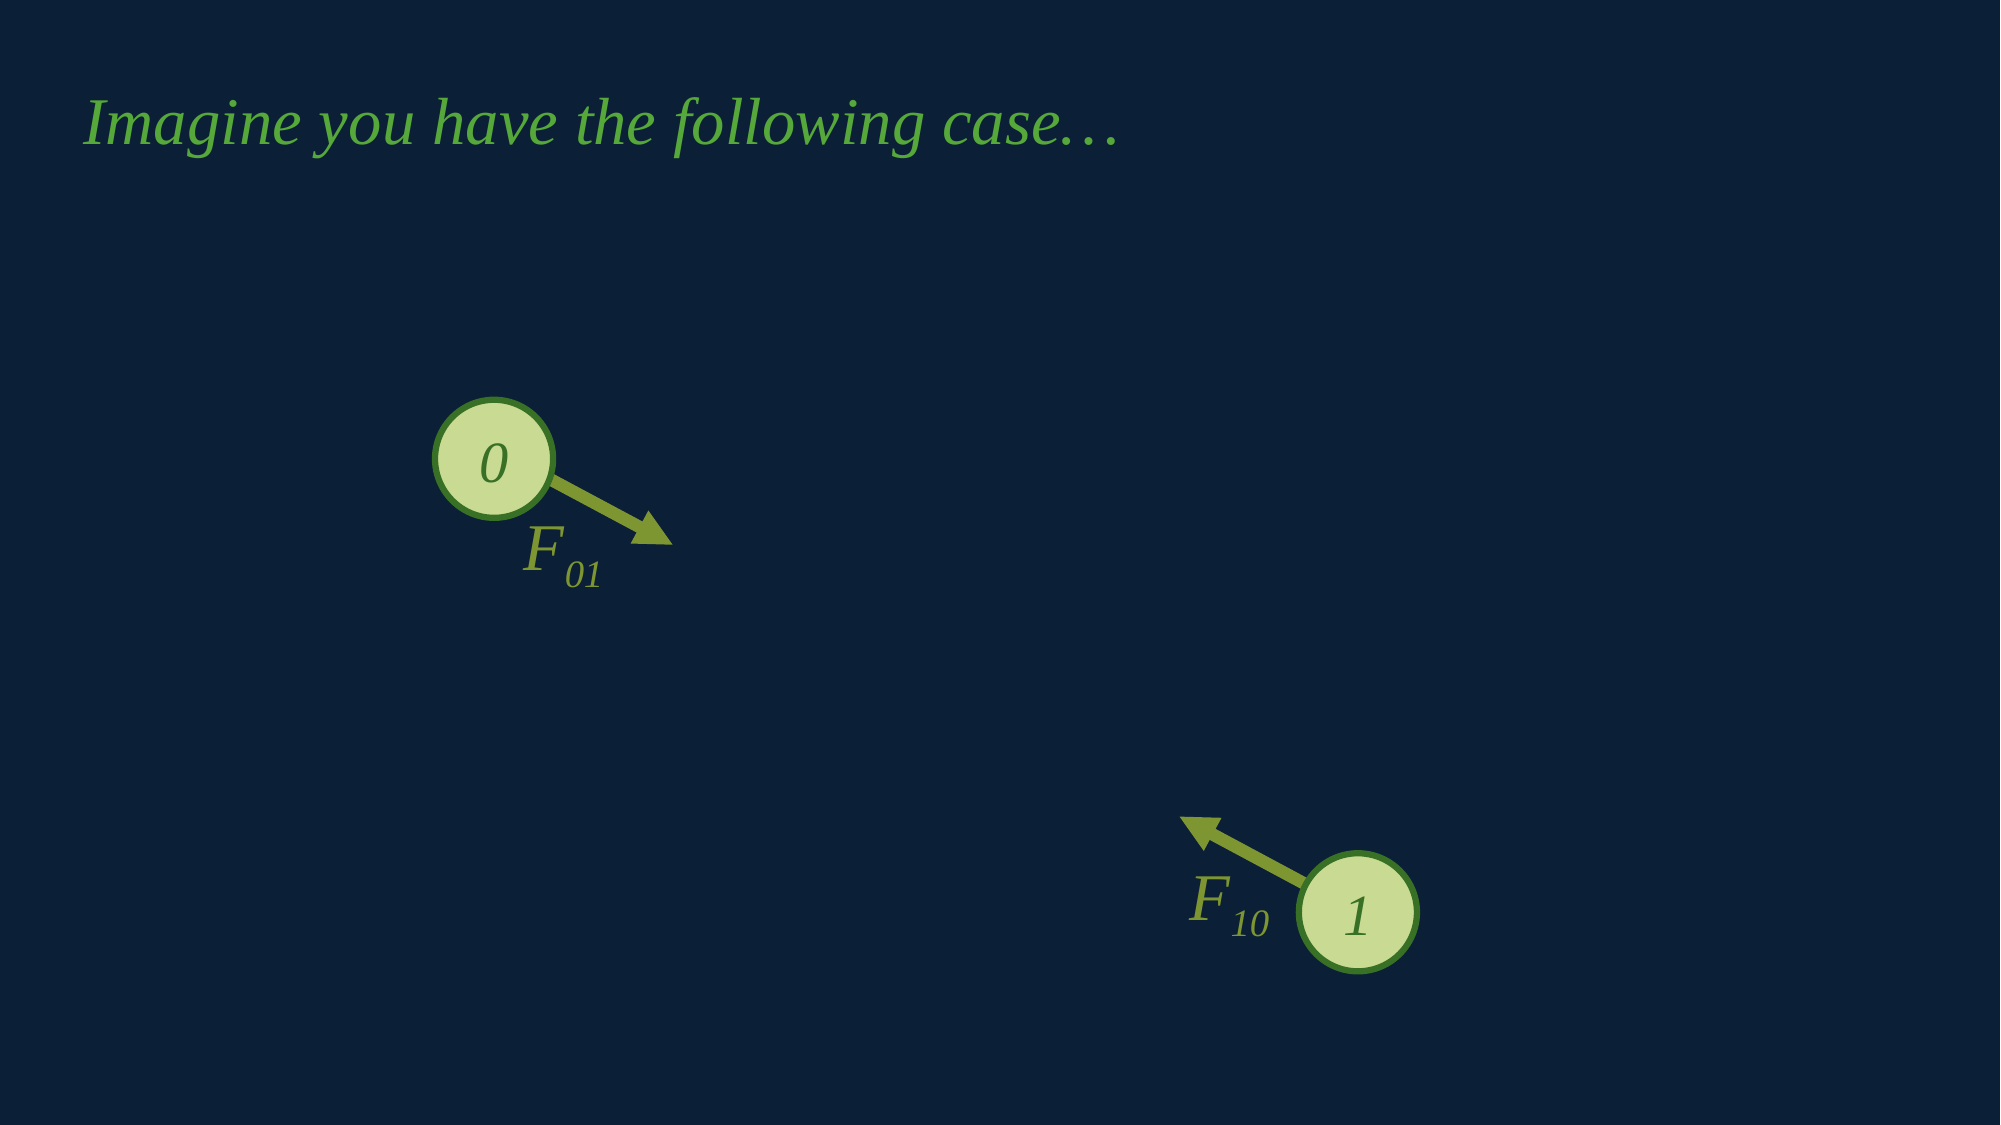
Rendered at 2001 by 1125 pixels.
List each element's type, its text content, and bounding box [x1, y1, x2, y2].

text_box Imagine you have the following case… [68, 70, 1669, 166]
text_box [1179, 816, 1358, 913]
text_box 1 [1297, 852, 1419, 973]
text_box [494, 449, 673, 545]
text_box F01 [509, 545, 627, 603]
text_box 0 [433, 398, 554, 519]
text_box F10 [1175, 845, 1293, 952]
